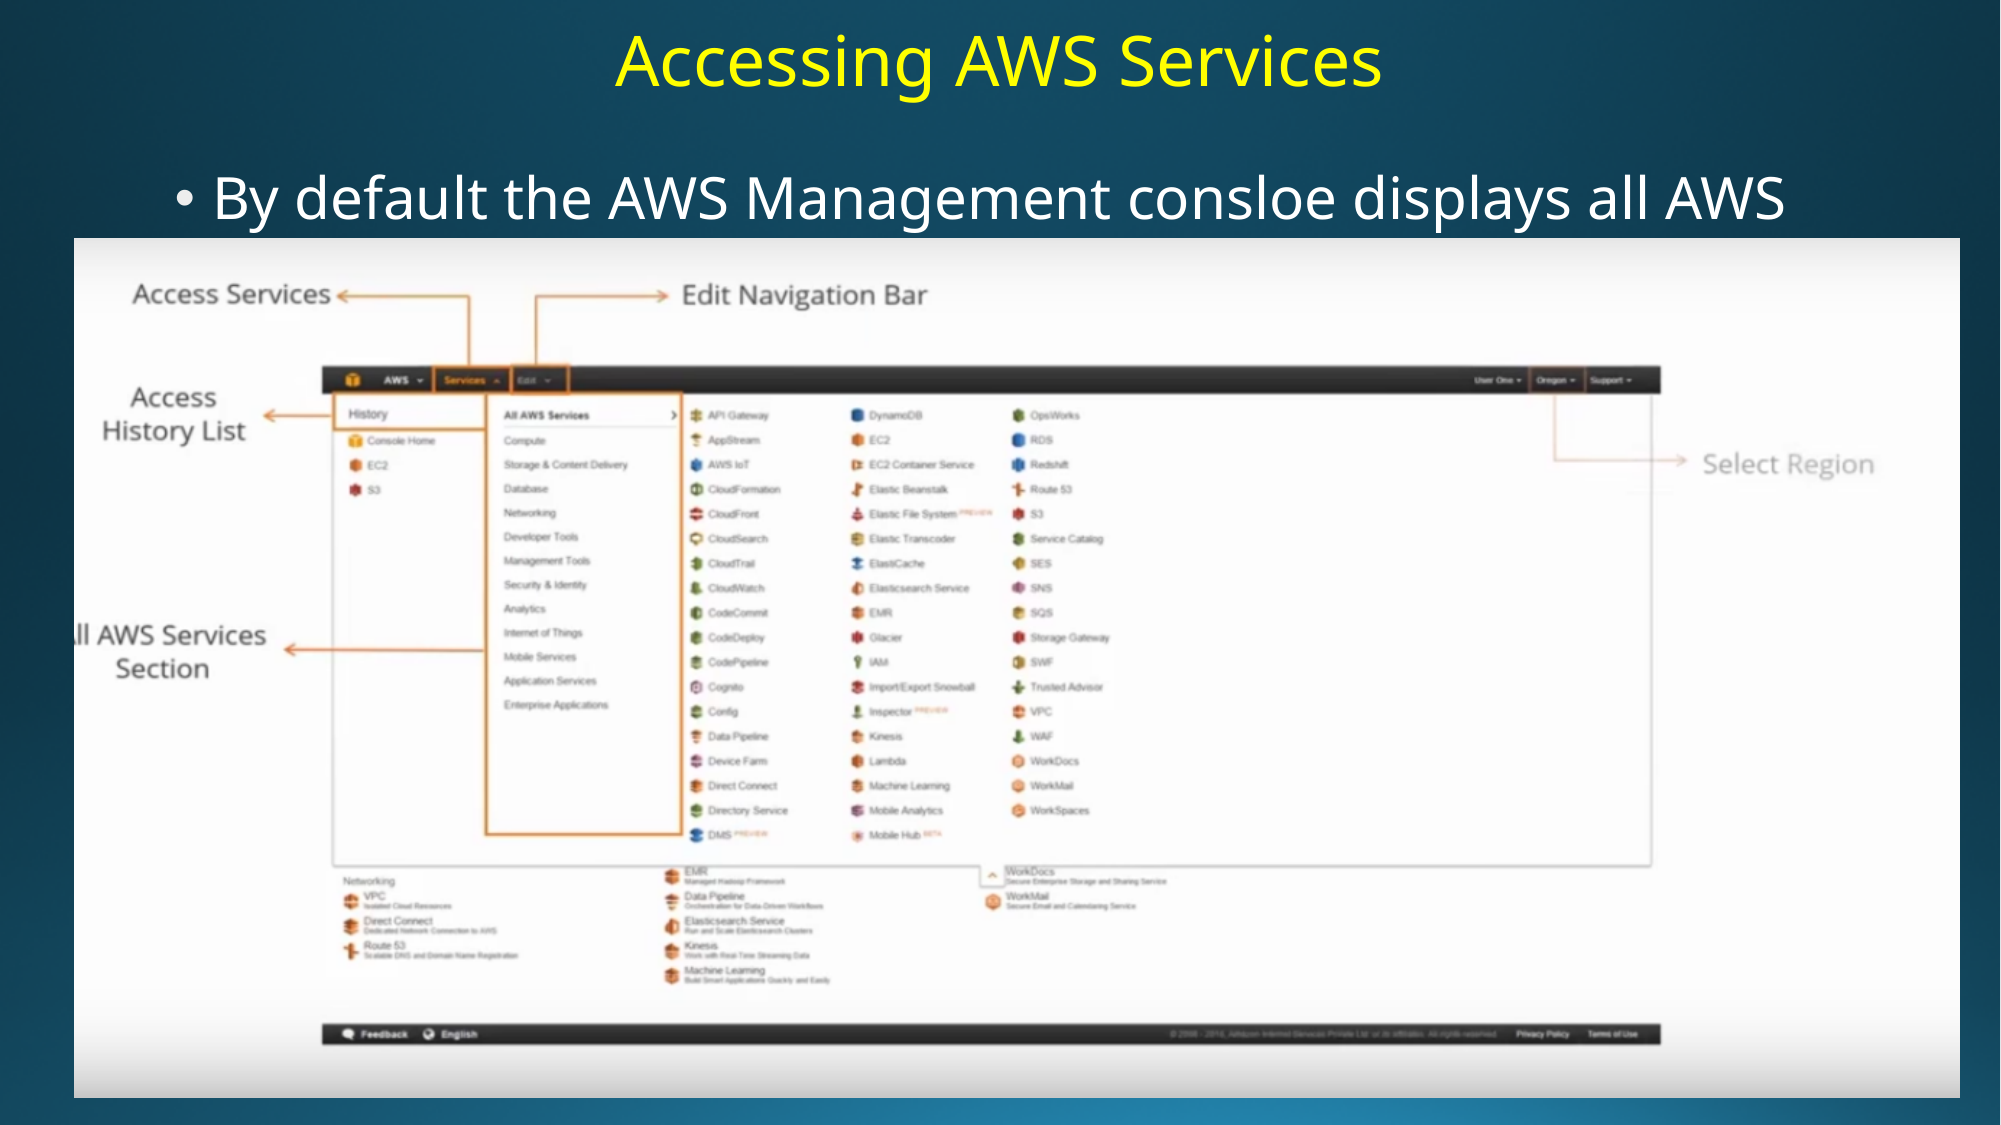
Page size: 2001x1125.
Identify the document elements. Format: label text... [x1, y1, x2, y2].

picture [0, 0, 2001, 1125]
title Accessing AWS Services [137, 19, 1863, 110]
list By default the AWS Management consloe displays all AWS services. [159, 161, 1863, 238]
